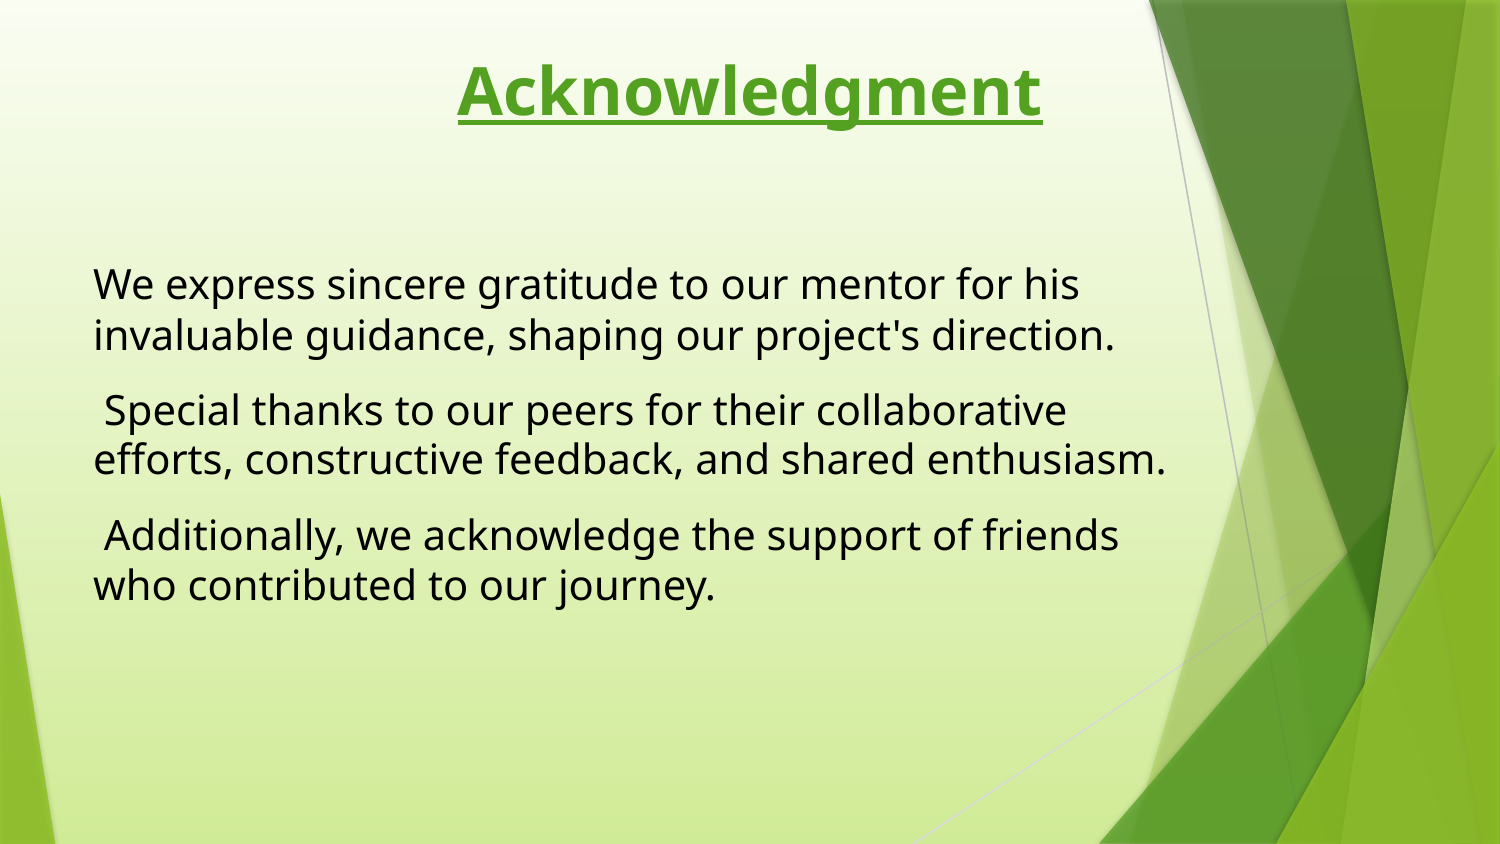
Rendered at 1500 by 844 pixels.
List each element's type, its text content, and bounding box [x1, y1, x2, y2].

title Acknowledgment [0, 33, 1500, 122]
list We express sincere gratitude to our mentor for his invaluable guidance, shaping our project's direction. Special thanks to our peers for their collaborative efforts, constructive feedback, and shared enthusiasm. Additionally, we acknowledge the support of friends who contributed to our journey. [78, 243, 1194, 746]
